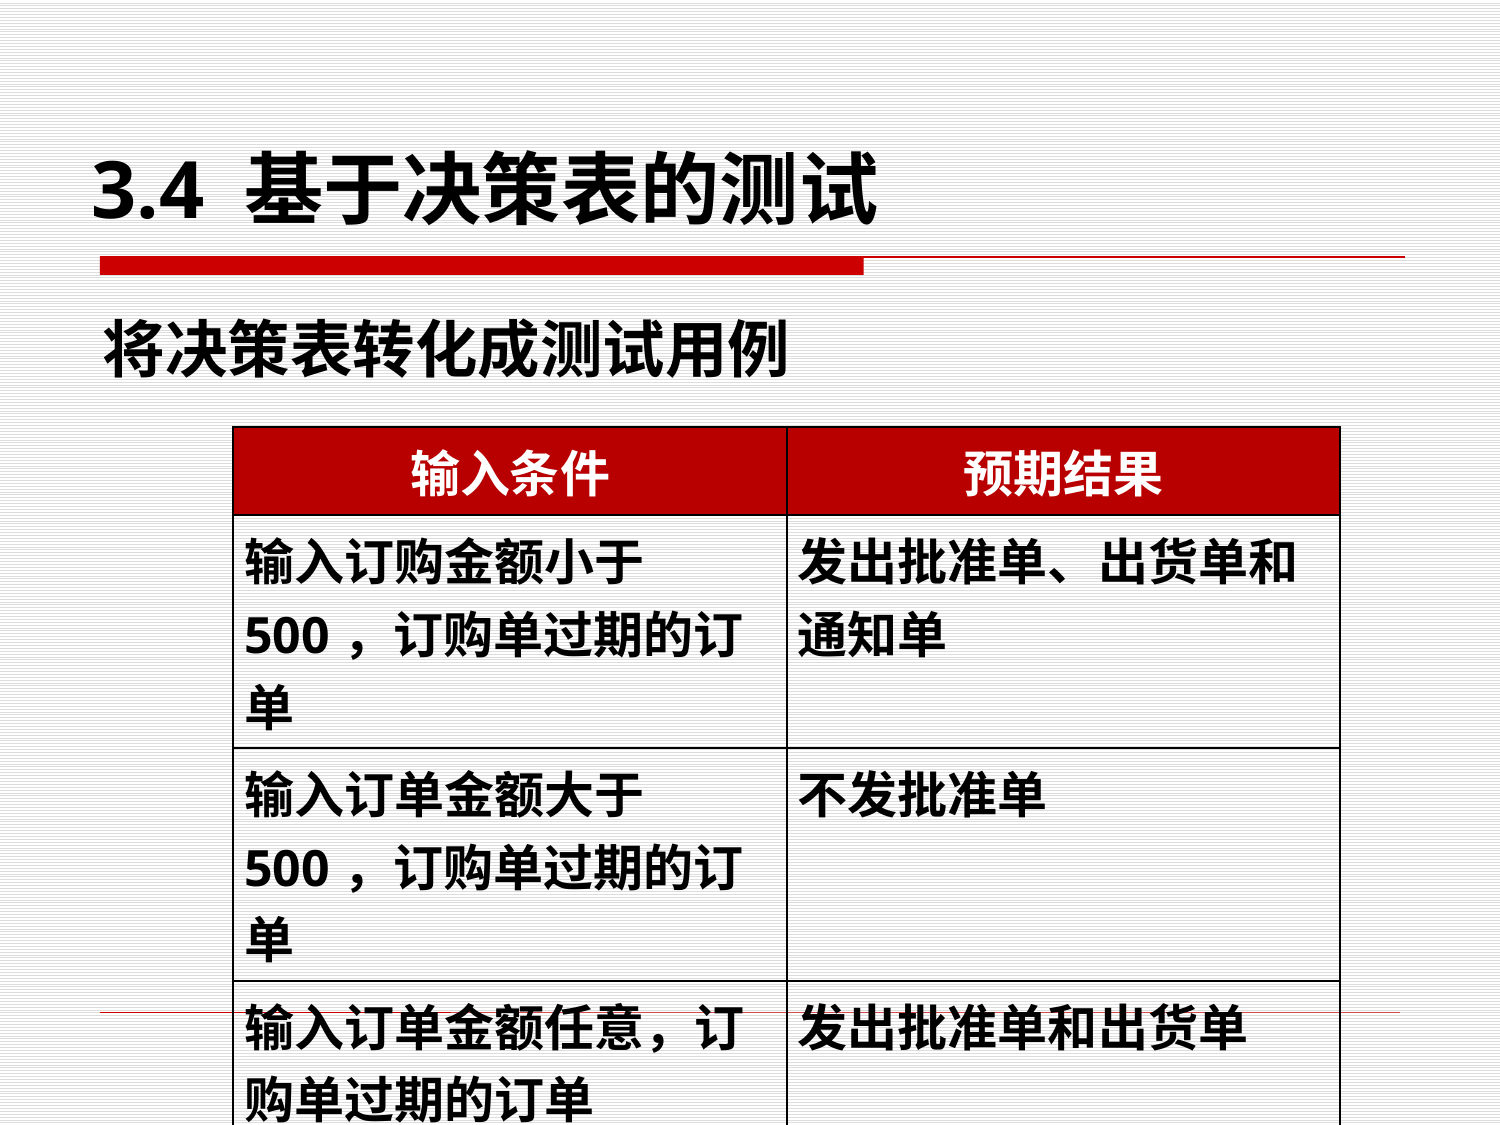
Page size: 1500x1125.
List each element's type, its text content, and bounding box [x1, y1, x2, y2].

table_cell 发出批准单和出货单 [788, 982, 1339, 1125]
text_box 3.4 基于决策表的测试 [76, 89, 1390, 243]
table_header 输入条件 [234, 428, 786, 514]
table_cell 输入订单金额任意，订购单过期的订单 [234, 982, 786, 1125]
table_cell 输入订单金额大于500，订购单过期的订单 [234, 749, 786, 980]
table_cell 输入订购金额小于500，订购单过期的订单 [234, 516, 786, 747]
table_header 预期结果 [788, 428, 1339, 514]
table_cell 发出批准单、出货单和通知单 [788, 516, 1339, 747]
text_box 将决策表转化成测试用例 [88, 302, 848, 393]
table_cell 不发批准单 [788, 749, 1339, 980]
